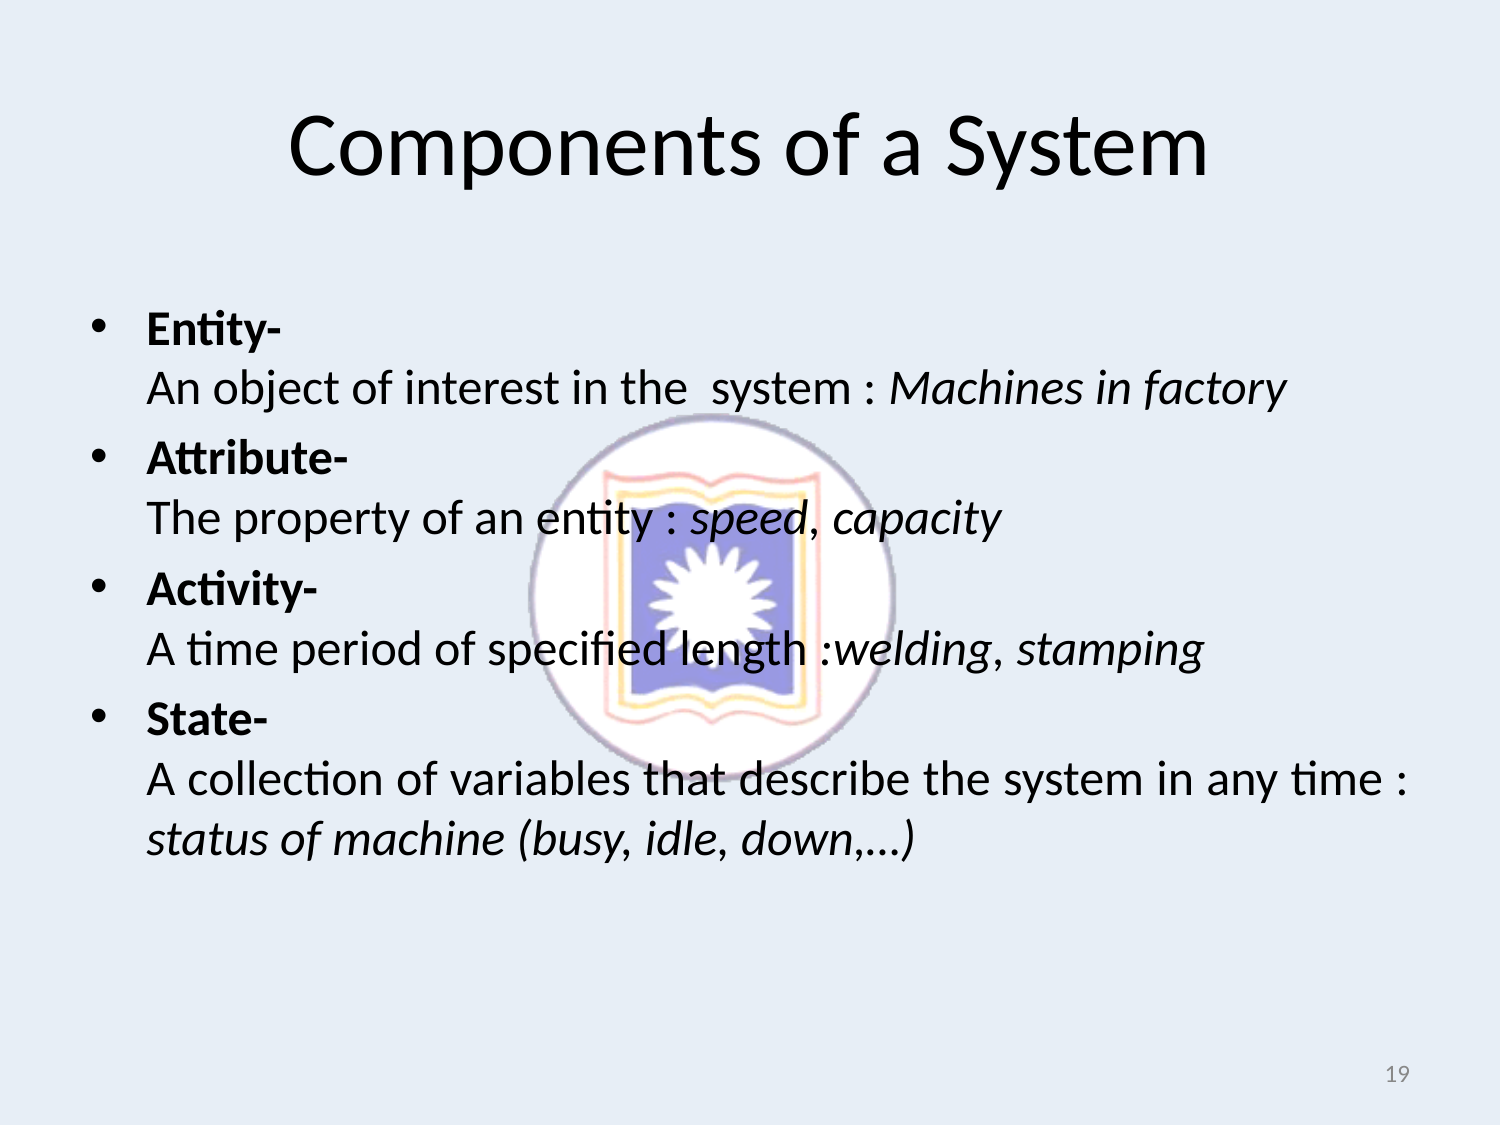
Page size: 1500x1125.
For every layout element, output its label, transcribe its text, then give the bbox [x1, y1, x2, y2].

slide_number ‹#› [1074, 1042, 1425, 1103]
list Entity- An object of interest in the system : Machines in factory Attribute- The property of an entity : speed, capacity Activity- A time period of specified length :welding, stamping State- A collection of variables that describe the system in any time : status of machine (busy, idle, down,…) [75, 287, 1425, 1005]
title Components of a System [75, 45, 1425, 233]
